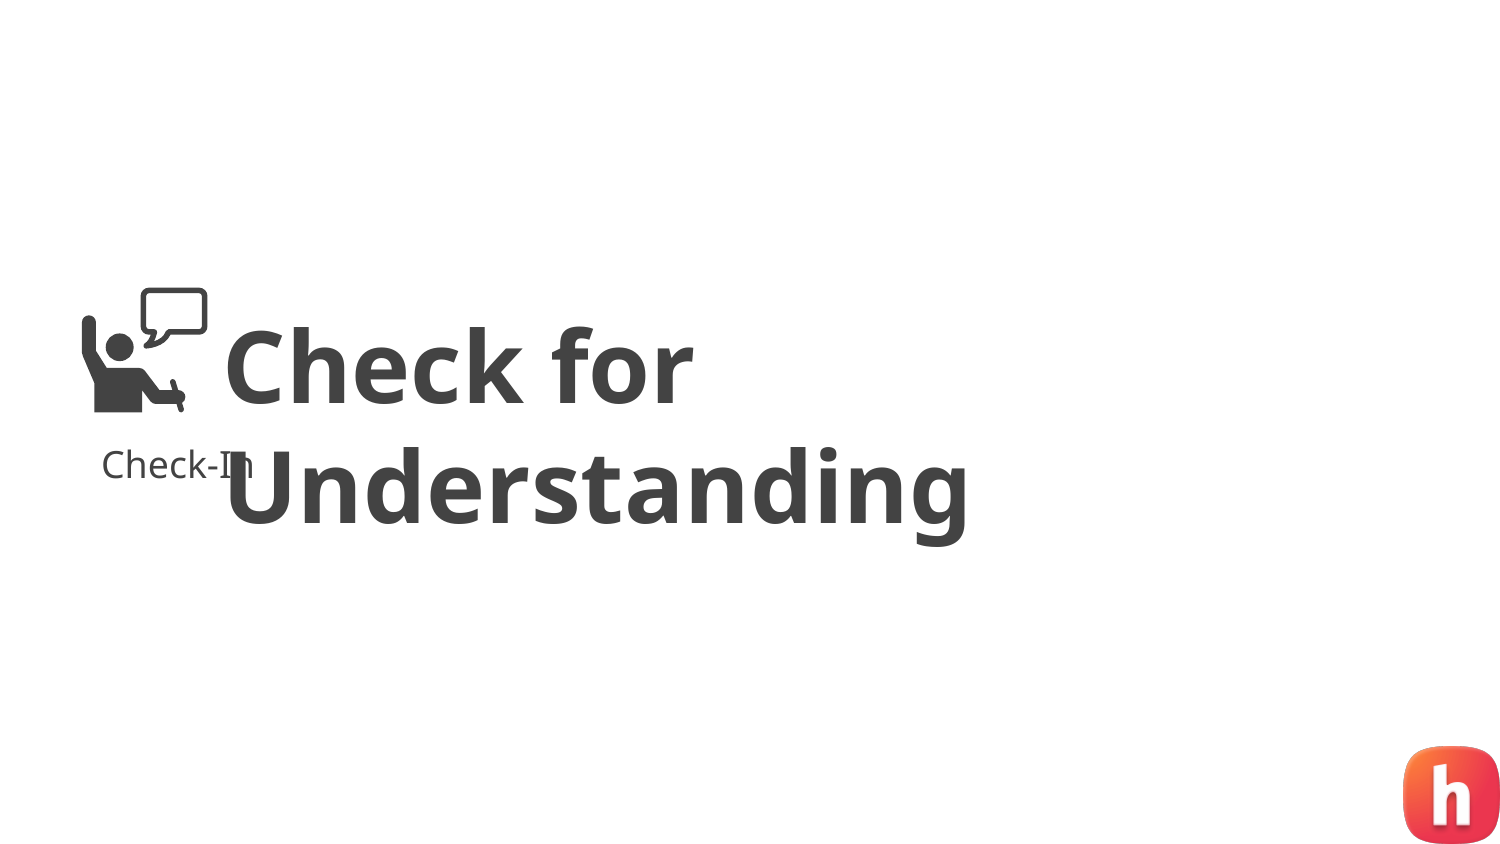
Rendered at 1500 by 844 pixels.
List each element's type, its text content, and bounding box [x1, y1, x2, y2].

text_box Check-In [86, 419, 622, 497]
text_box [81, 287, 208, 413]
text_box Check for Understanding [207, 289, 1434, 420]
picture [1402, 746, 1500, 844]
